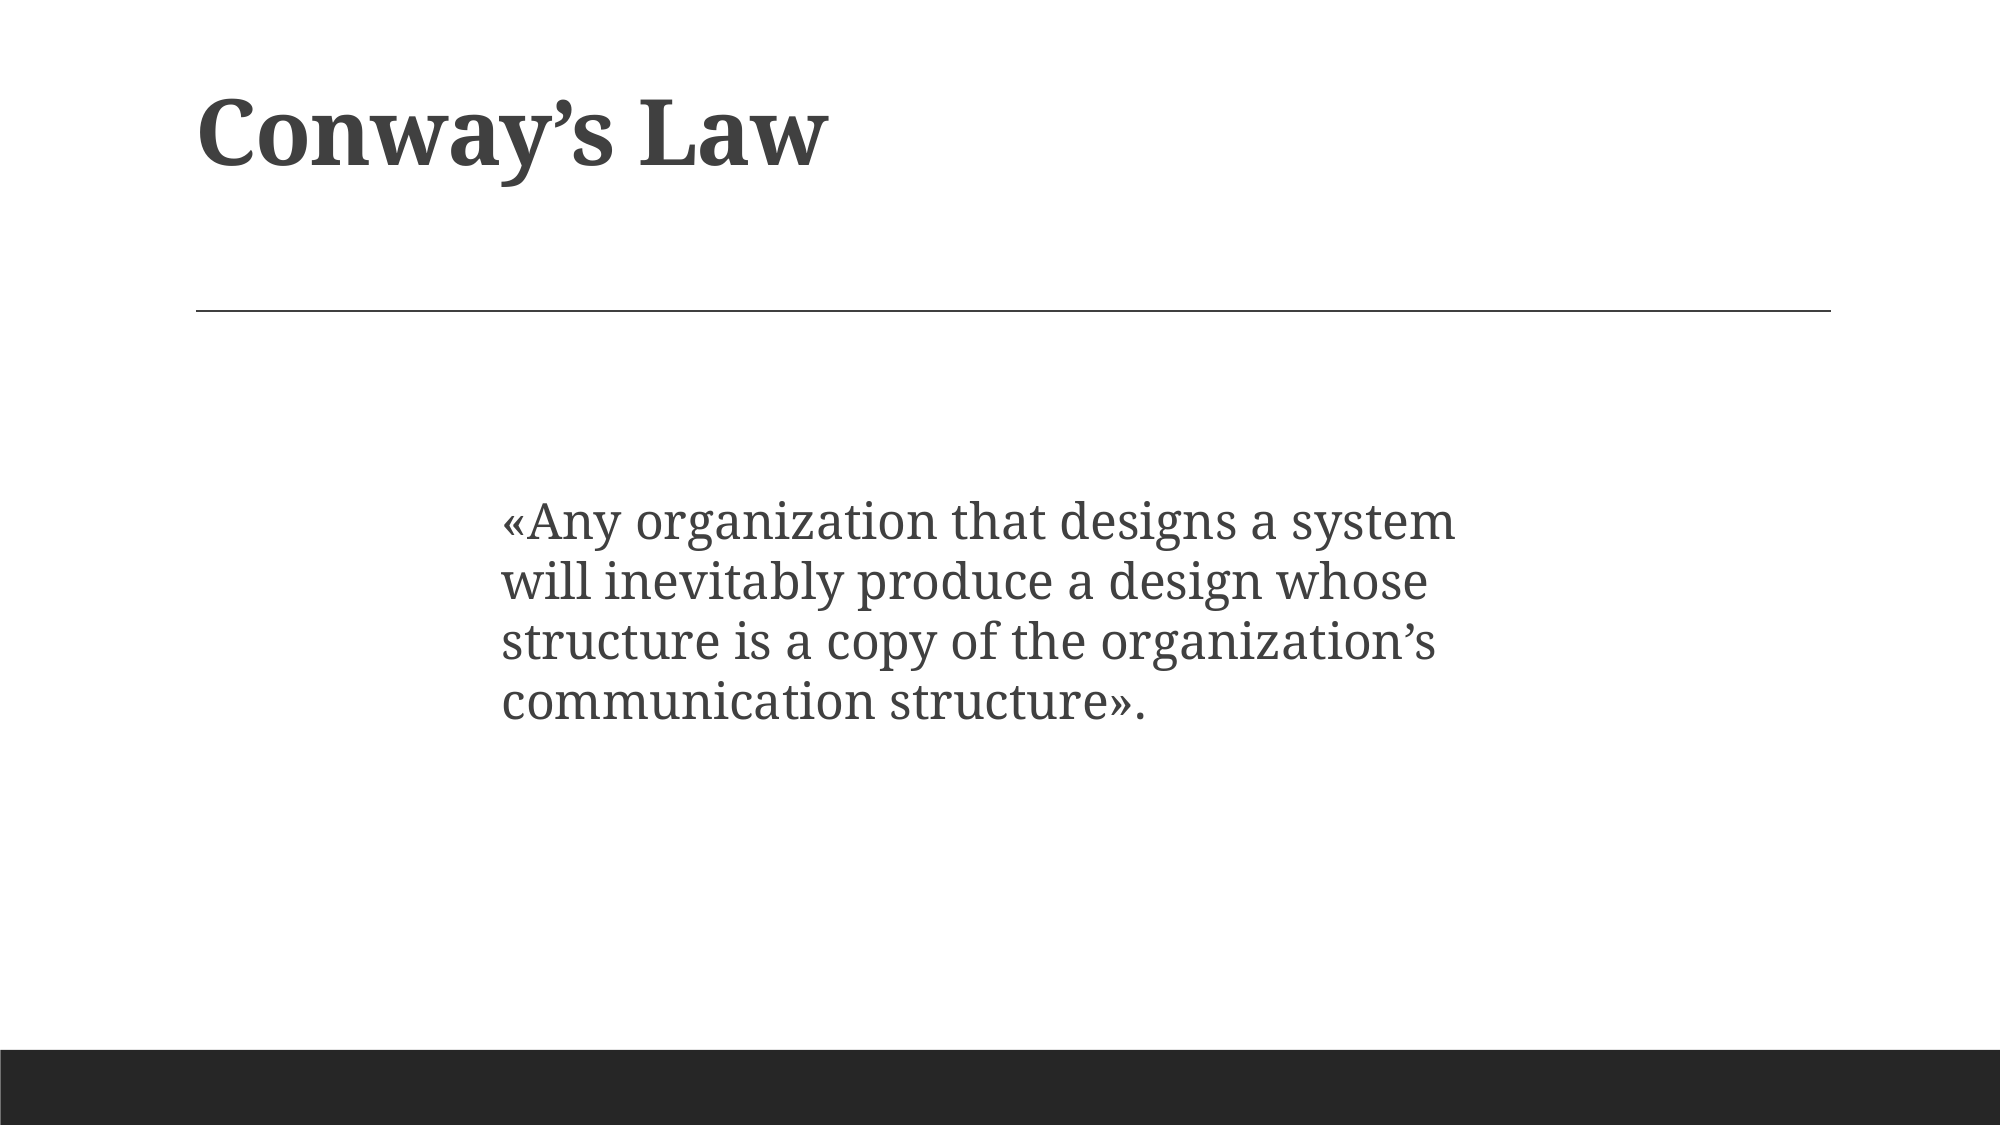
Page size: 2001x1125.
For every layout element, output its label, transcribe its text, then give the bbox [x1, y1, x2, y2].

list «Any organization that designs a system will inevitably produce a design whose structure is a copy of the organization’s communication structure». [486, 482, 1465, 797]
title Conway’s Law [180, 47, 1830, 193]
